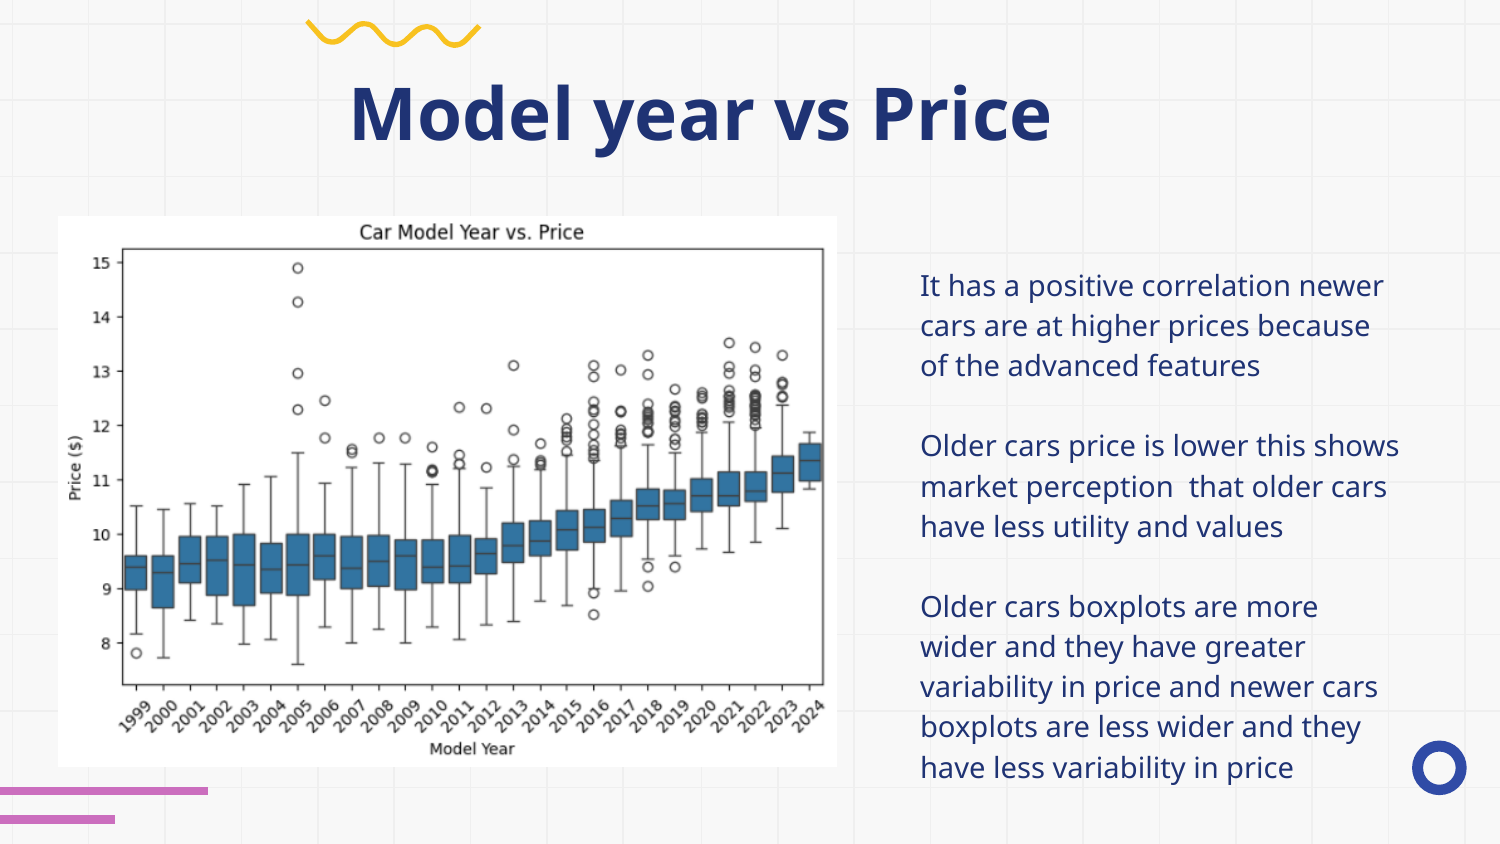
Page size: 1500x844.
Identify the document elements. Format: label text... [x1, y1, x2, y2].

picture [58, 216, 837, 767]
title Model year vs Price [326, 77, 1069, 171]
subtitle It has a positive correlation newer cars are at higher prices because of the advanced features Older cars price is lower this shows market perception that older cars have less utility and values Older cars boxplots are more wider and they have greater variability in price and newer cars boxplots are less wider and they have less variability in price [905, 246, 1415, 397]
